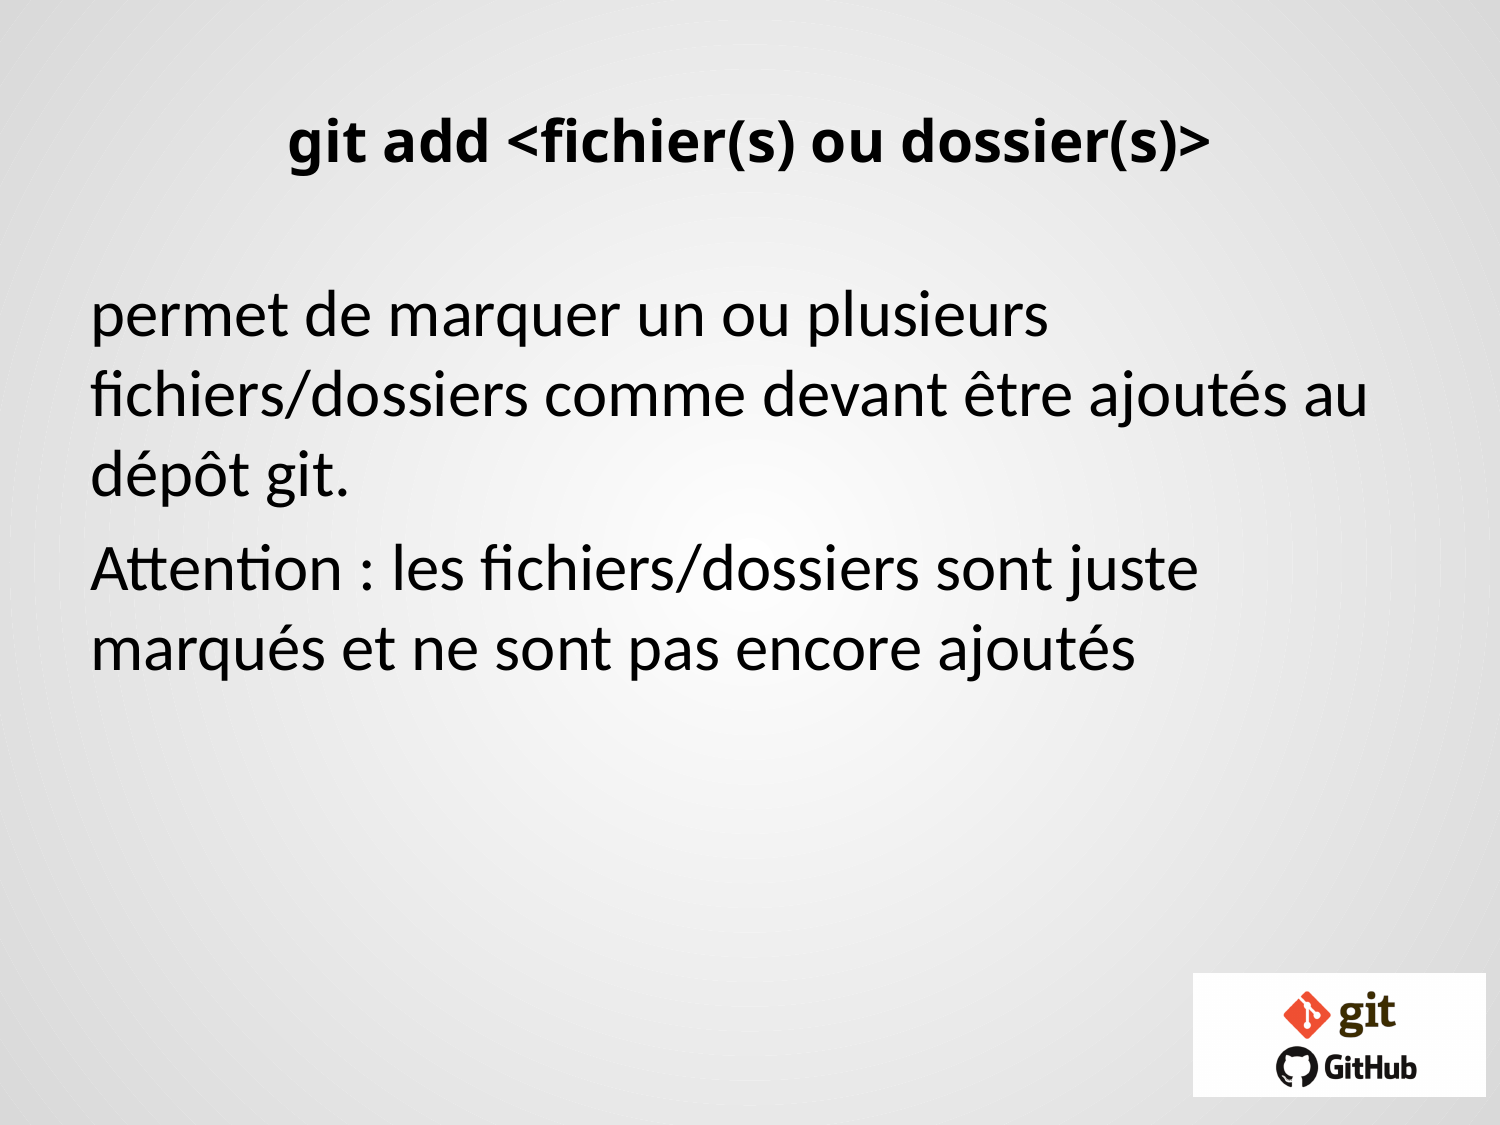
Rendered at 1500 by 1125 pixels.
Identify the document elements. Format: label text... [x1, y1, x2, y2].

picture [1193, 973, 1486, 1097]
list permet de marquer un ou plusieurs fichiers/dossiers comme devant être ajoutés au dépôt git. Attention : les fichiers/dossiers sont juste marqués et ne sont pas encore ajoutés [75, 262, 1425, 946]
title git add <fichier(s) ou dossier(s)> [75, 45, 1425, 233]
